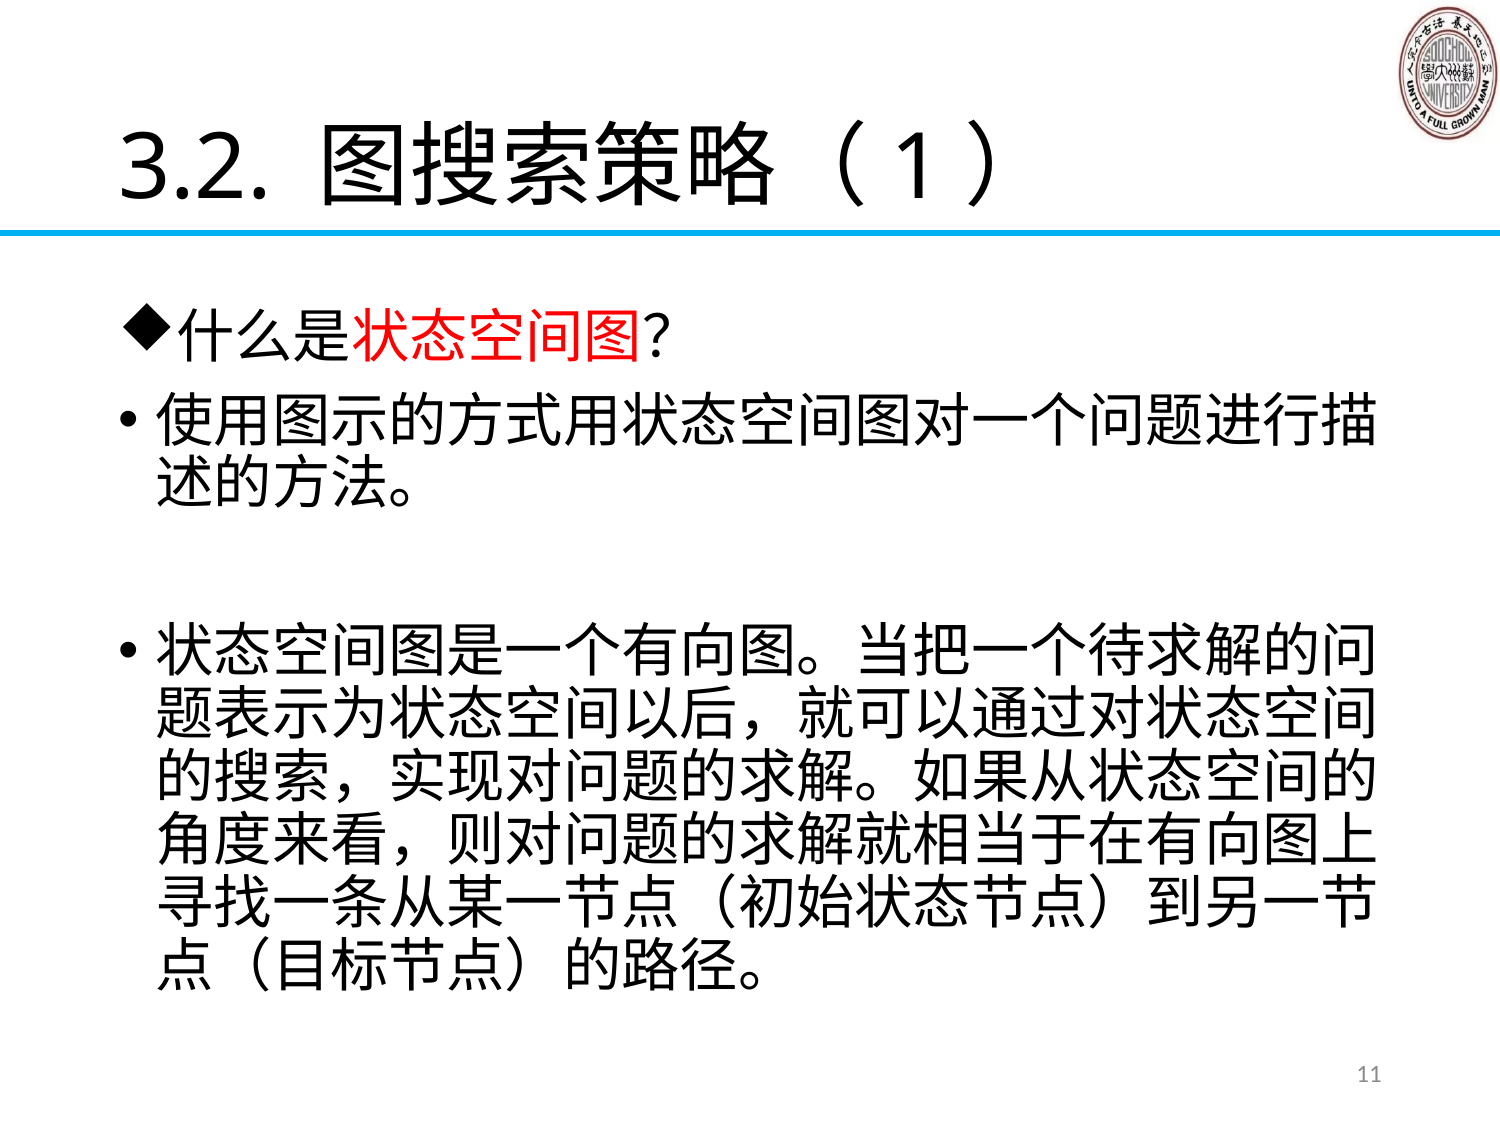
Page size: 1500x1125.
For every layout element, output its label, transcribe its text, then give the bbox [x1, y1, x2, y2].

title 3.2. 图搜索策略（1） [103, 59, 1397, 278]
picture [1396, 0, 1500, 143]
list 什么是状态空间图？ 使用图示的方式用状态空间图对一个问题进行描述的方法。 状态空间图是一个有向图。当把一个待求解的问题表示为状态空间以后，就可以通过对状态空间的搜索，实现对问题的求解。如果从状态空间的角度来看，则对问题的求解就相当于在有向图上寻找一条从某一节点（初始状态节点）到另一节点（目标节点）的路径。 [103, 299, 1397, 1014]
slide_number 11 [1059, 1042, 1397, 1103]
